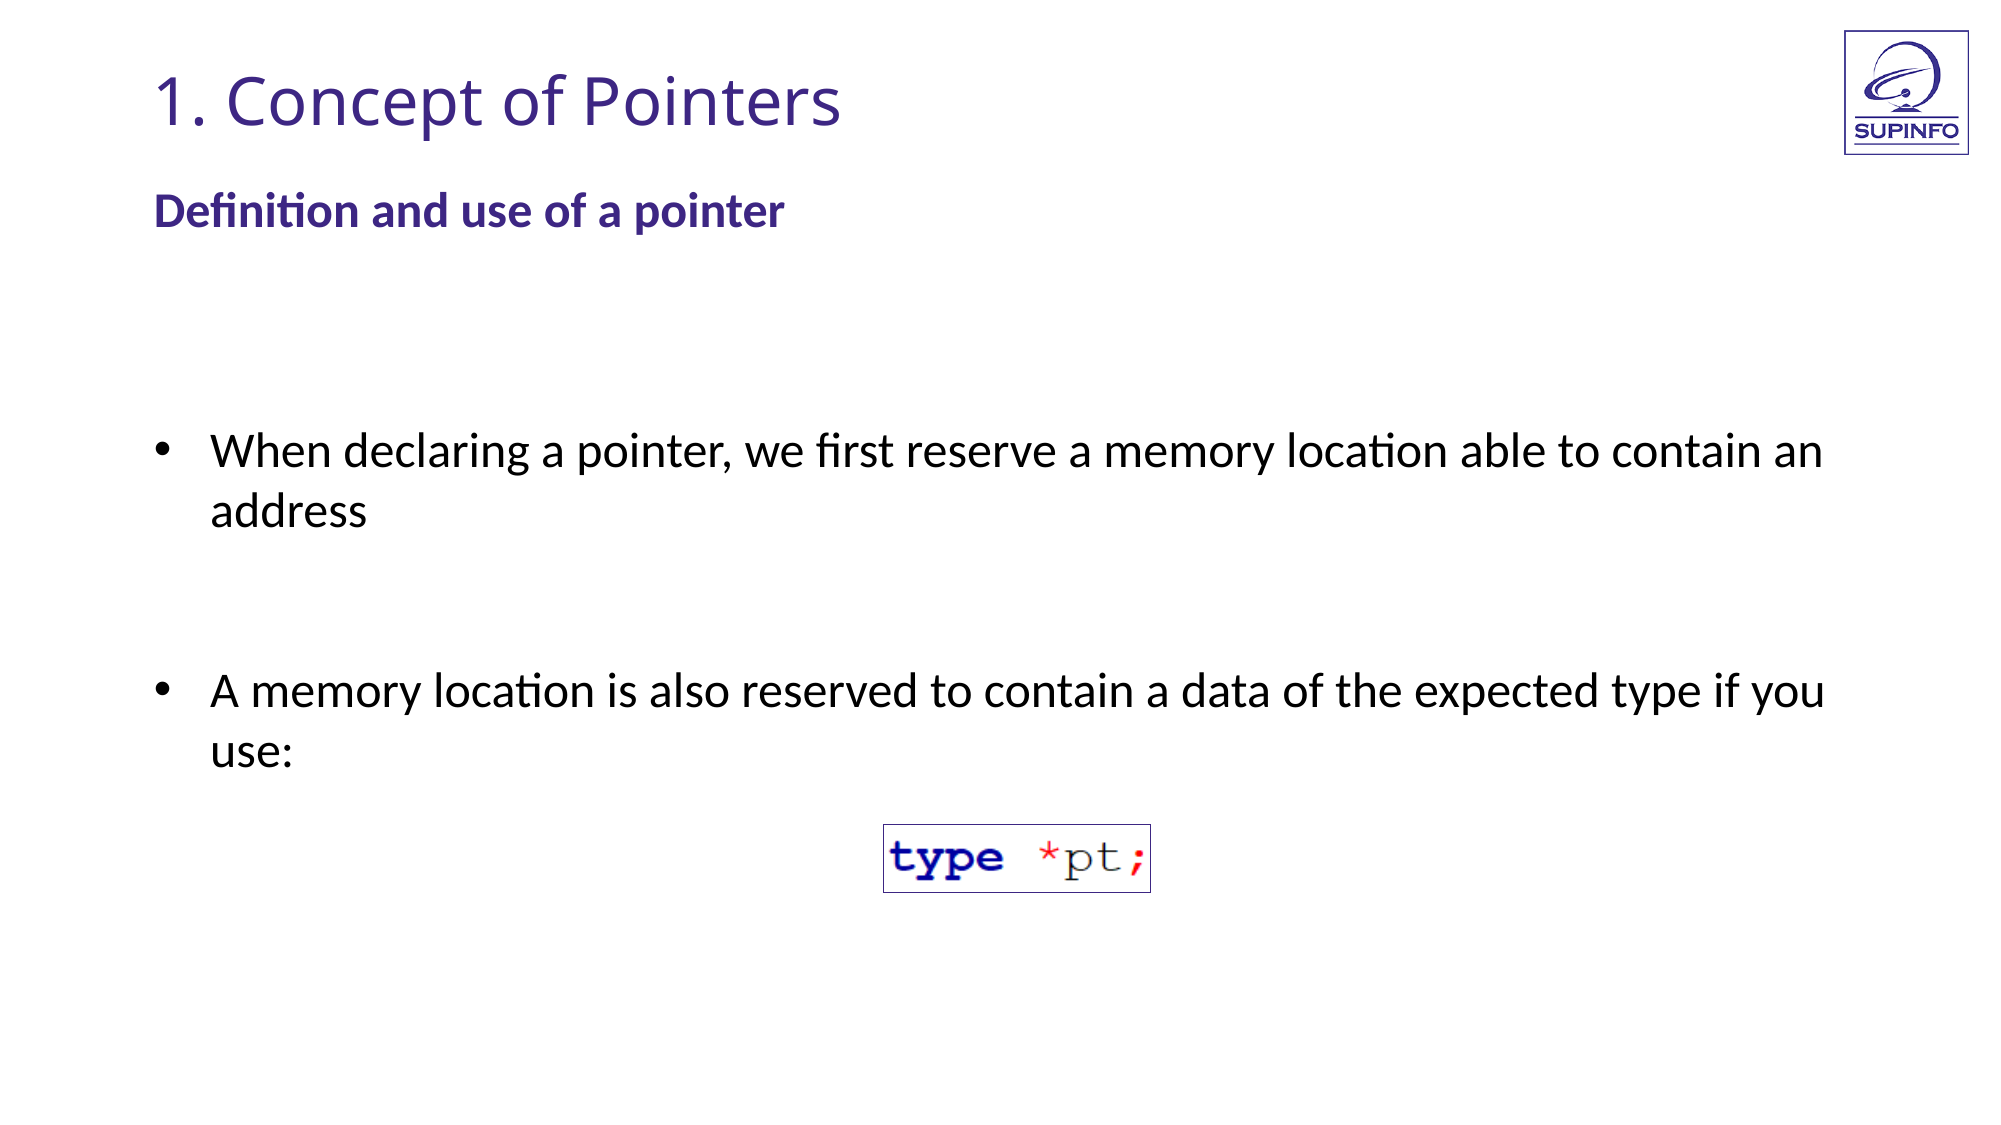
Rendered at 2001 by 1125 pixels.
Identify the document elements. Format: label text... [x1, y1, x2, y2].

picture [883, 824, 1151, 893]
text_box Definition and use of a pointer When declaring a pointer, we first reserve a memory location able to contain an address A memory location is also reserved to contain a data of the expected type if you use: [139, 170, 1895, 906]
text_box 1. Concept of Pointers [137, 59, 1844, 155]
picture [1844, 30, 1969, 155]
